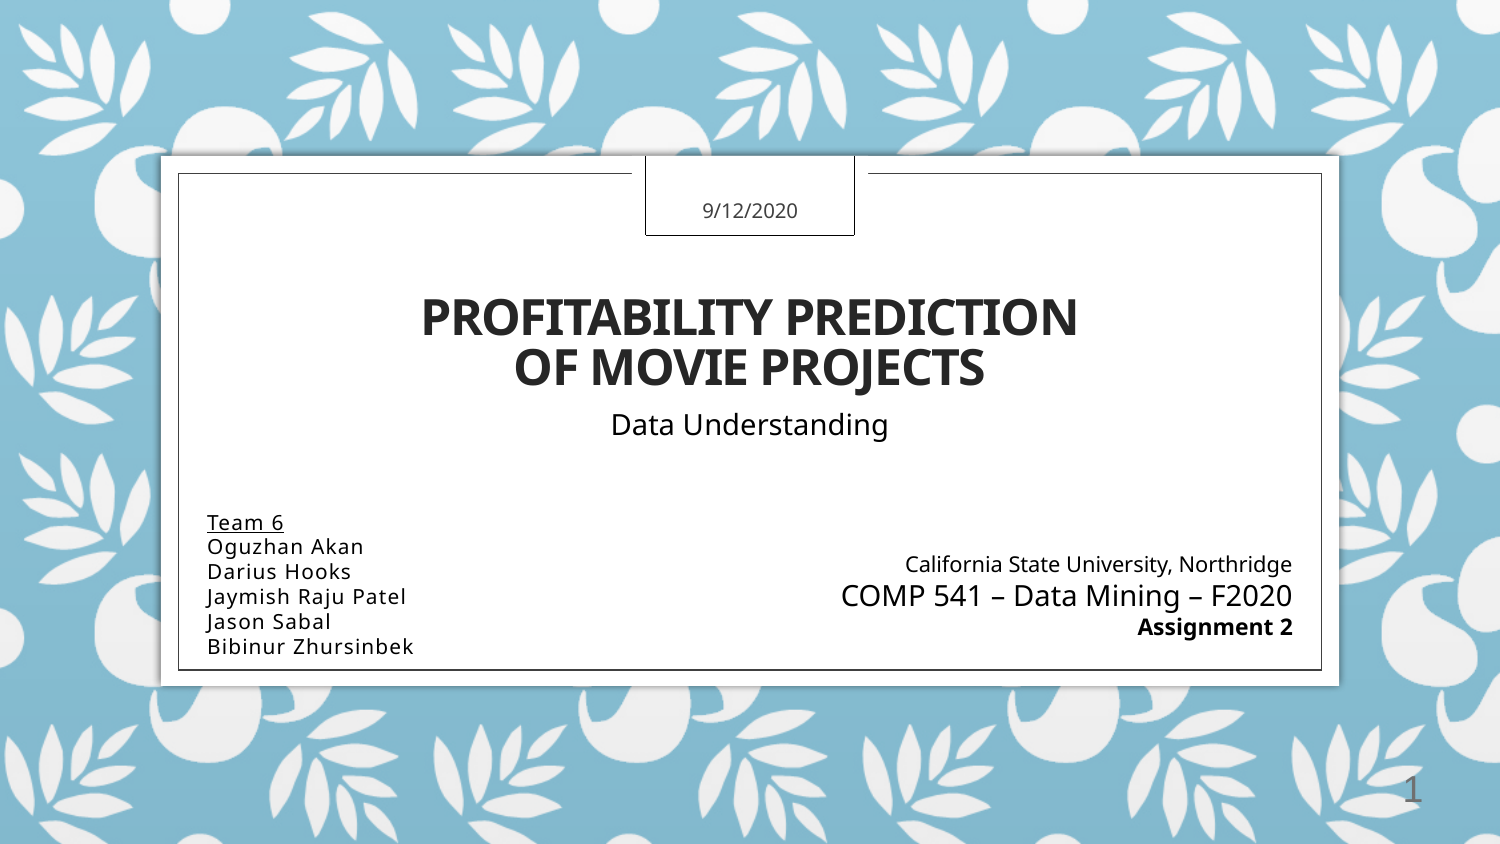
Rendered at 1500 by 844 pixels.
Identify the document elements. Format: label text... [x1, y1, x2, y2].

slide_number 1 [1332, 723, 1439, 818]
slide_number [654, 165, 846, 230]
subtitle Team 6 Oguzhan Akan Darius Hooks Jaymish Raju Patel Jason Sabal Bibinur Zhursinbek [192, 494, 1309, 658]
text_box California State University, Northridge COMP 541 – Data Mining – F2020 Assignment 2 [540, 543, 1308, 647]
title Profıtabılıty predıctıon of Movıe projects [192, 279, 1308, 399]
text_box Data Understanding [192, 399, 1308, 449]
